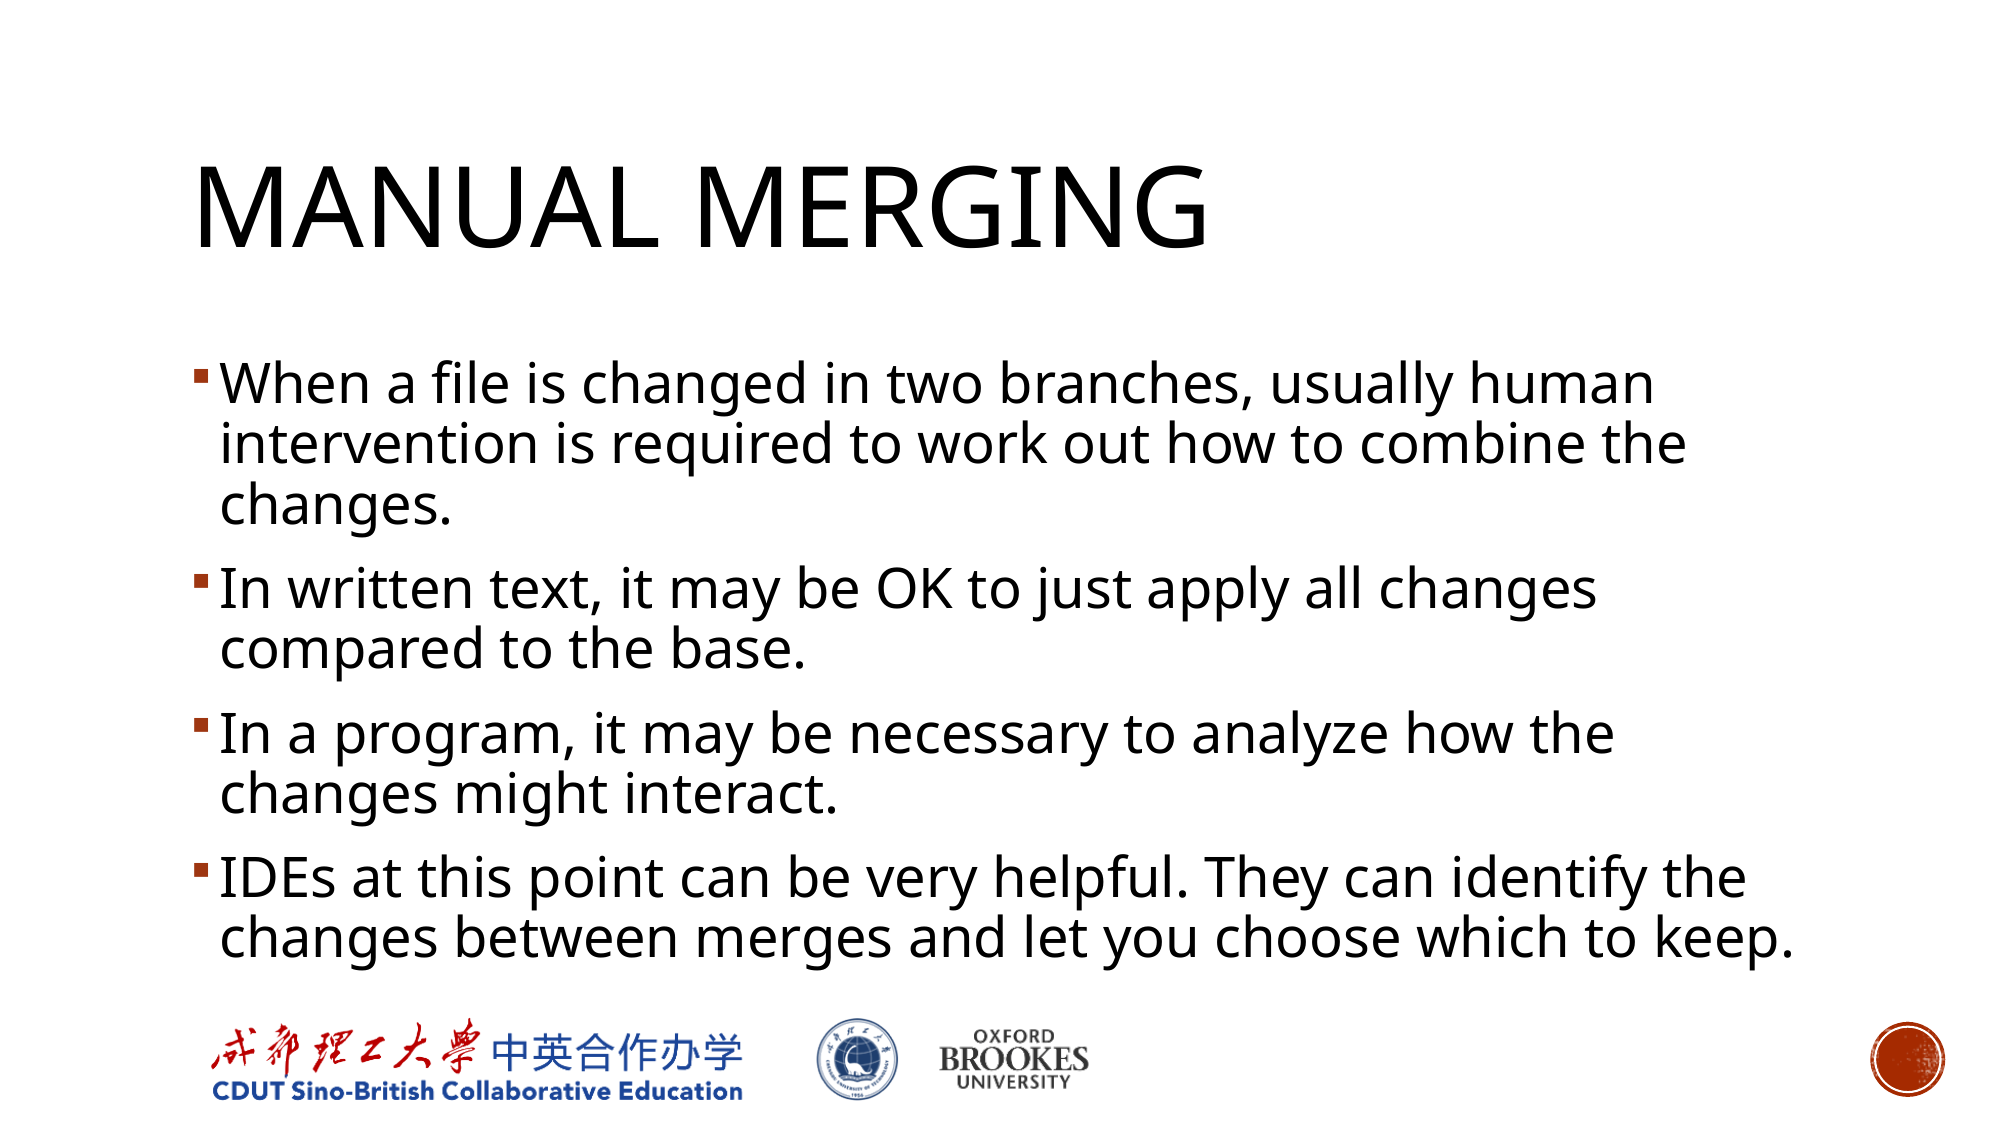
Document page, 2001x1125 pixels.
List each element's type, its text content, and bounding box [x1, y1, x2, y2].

picture [211, 1016, 1184, 1102]
list When a file is changed in two branches, usually human intervention is required to work out how to combine the changes. In written text, it may be OK to just apply all changes compared to the base. In a program, it may be necessary to analyze how the changes might interact. IDEs at this point can be very helpful. They can identify the changes between merges and let you choose which to keep. [175, 348, 1826, 1013]
title Manual Merging [175, 79, 1826, 344]
